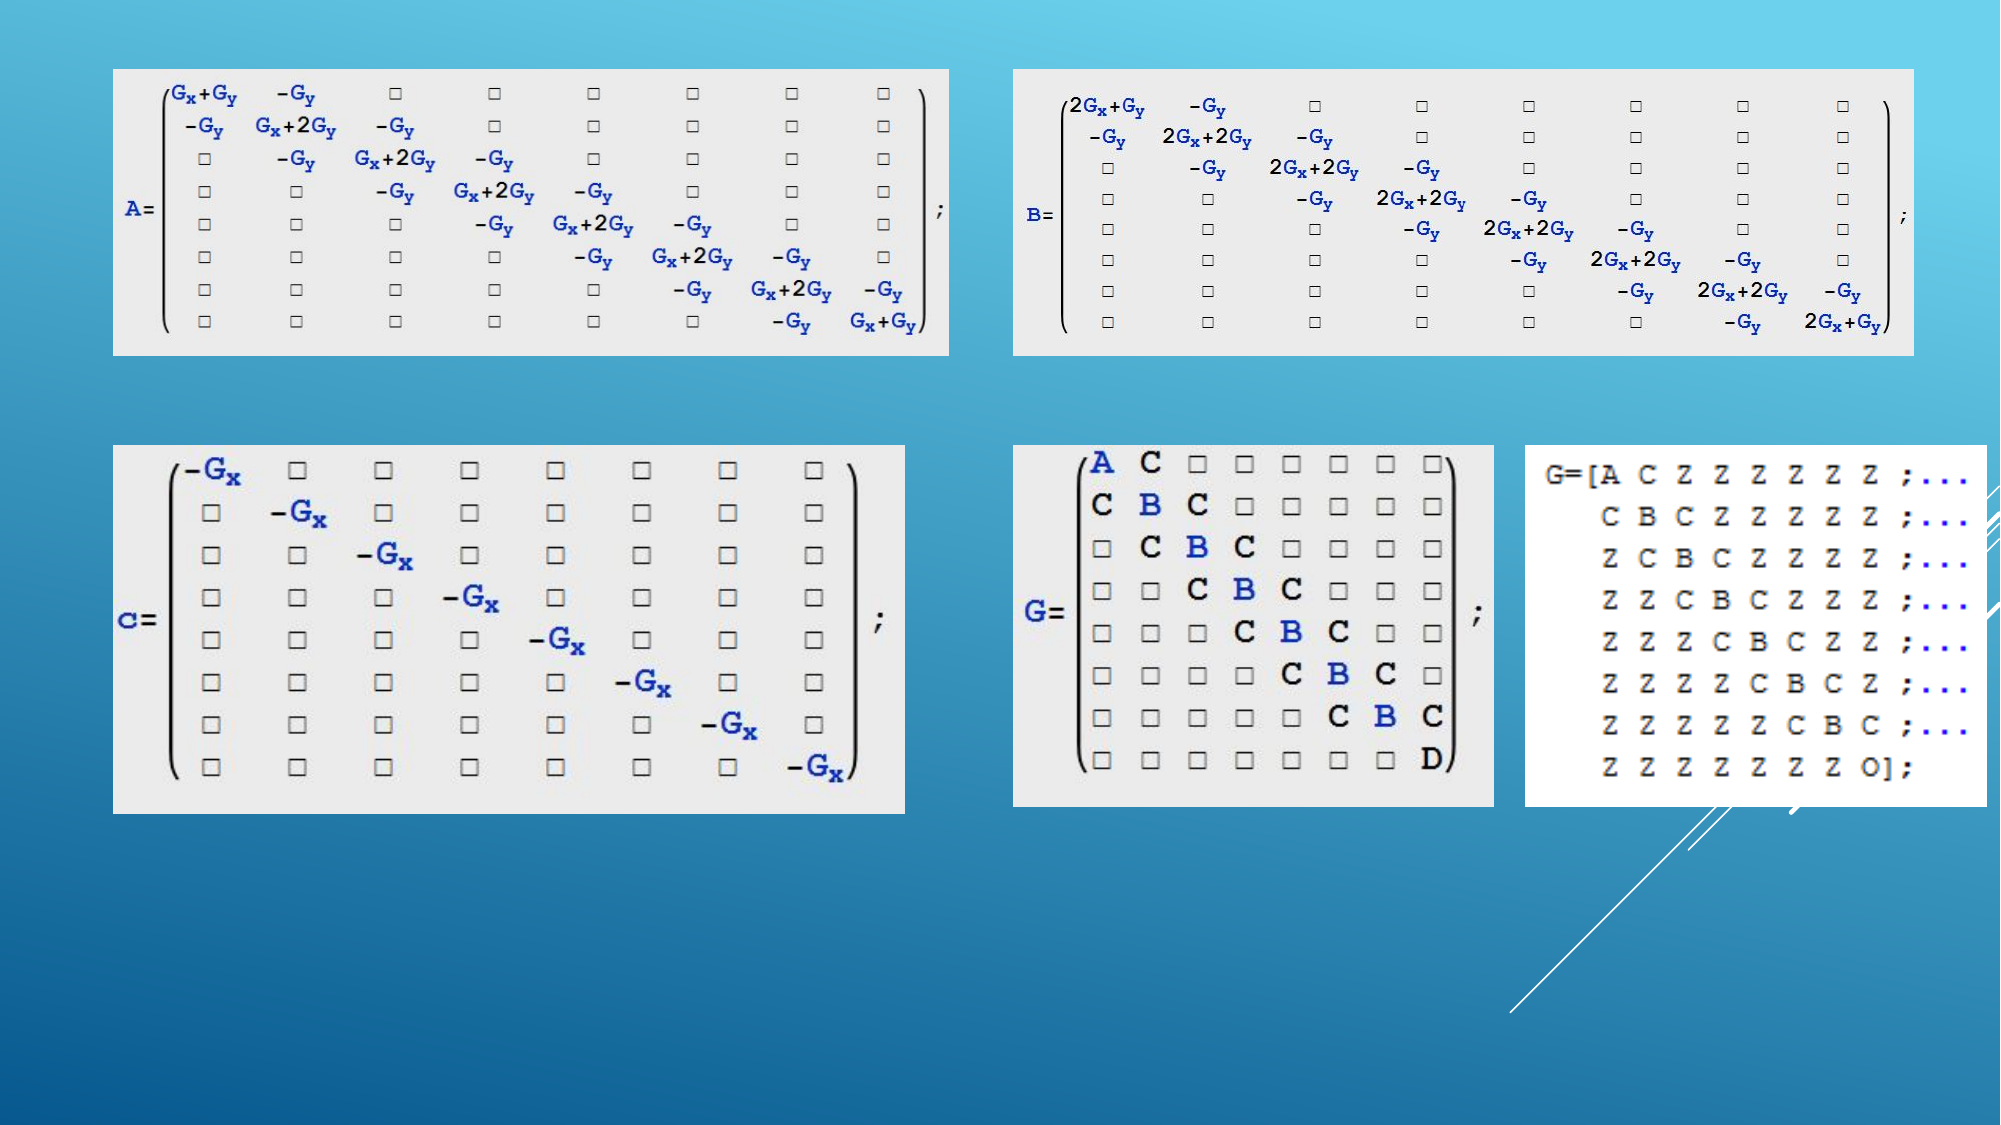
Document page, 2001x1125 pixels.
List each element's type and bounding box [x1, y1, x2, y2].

picture [1525, 445, 1987, 808]
picture [1013, 69, 1914, 356]
picture [113, 69, 949, 356]
picture [113, 445, 905, 814]
picture [1013, 445, 1494, 808]
